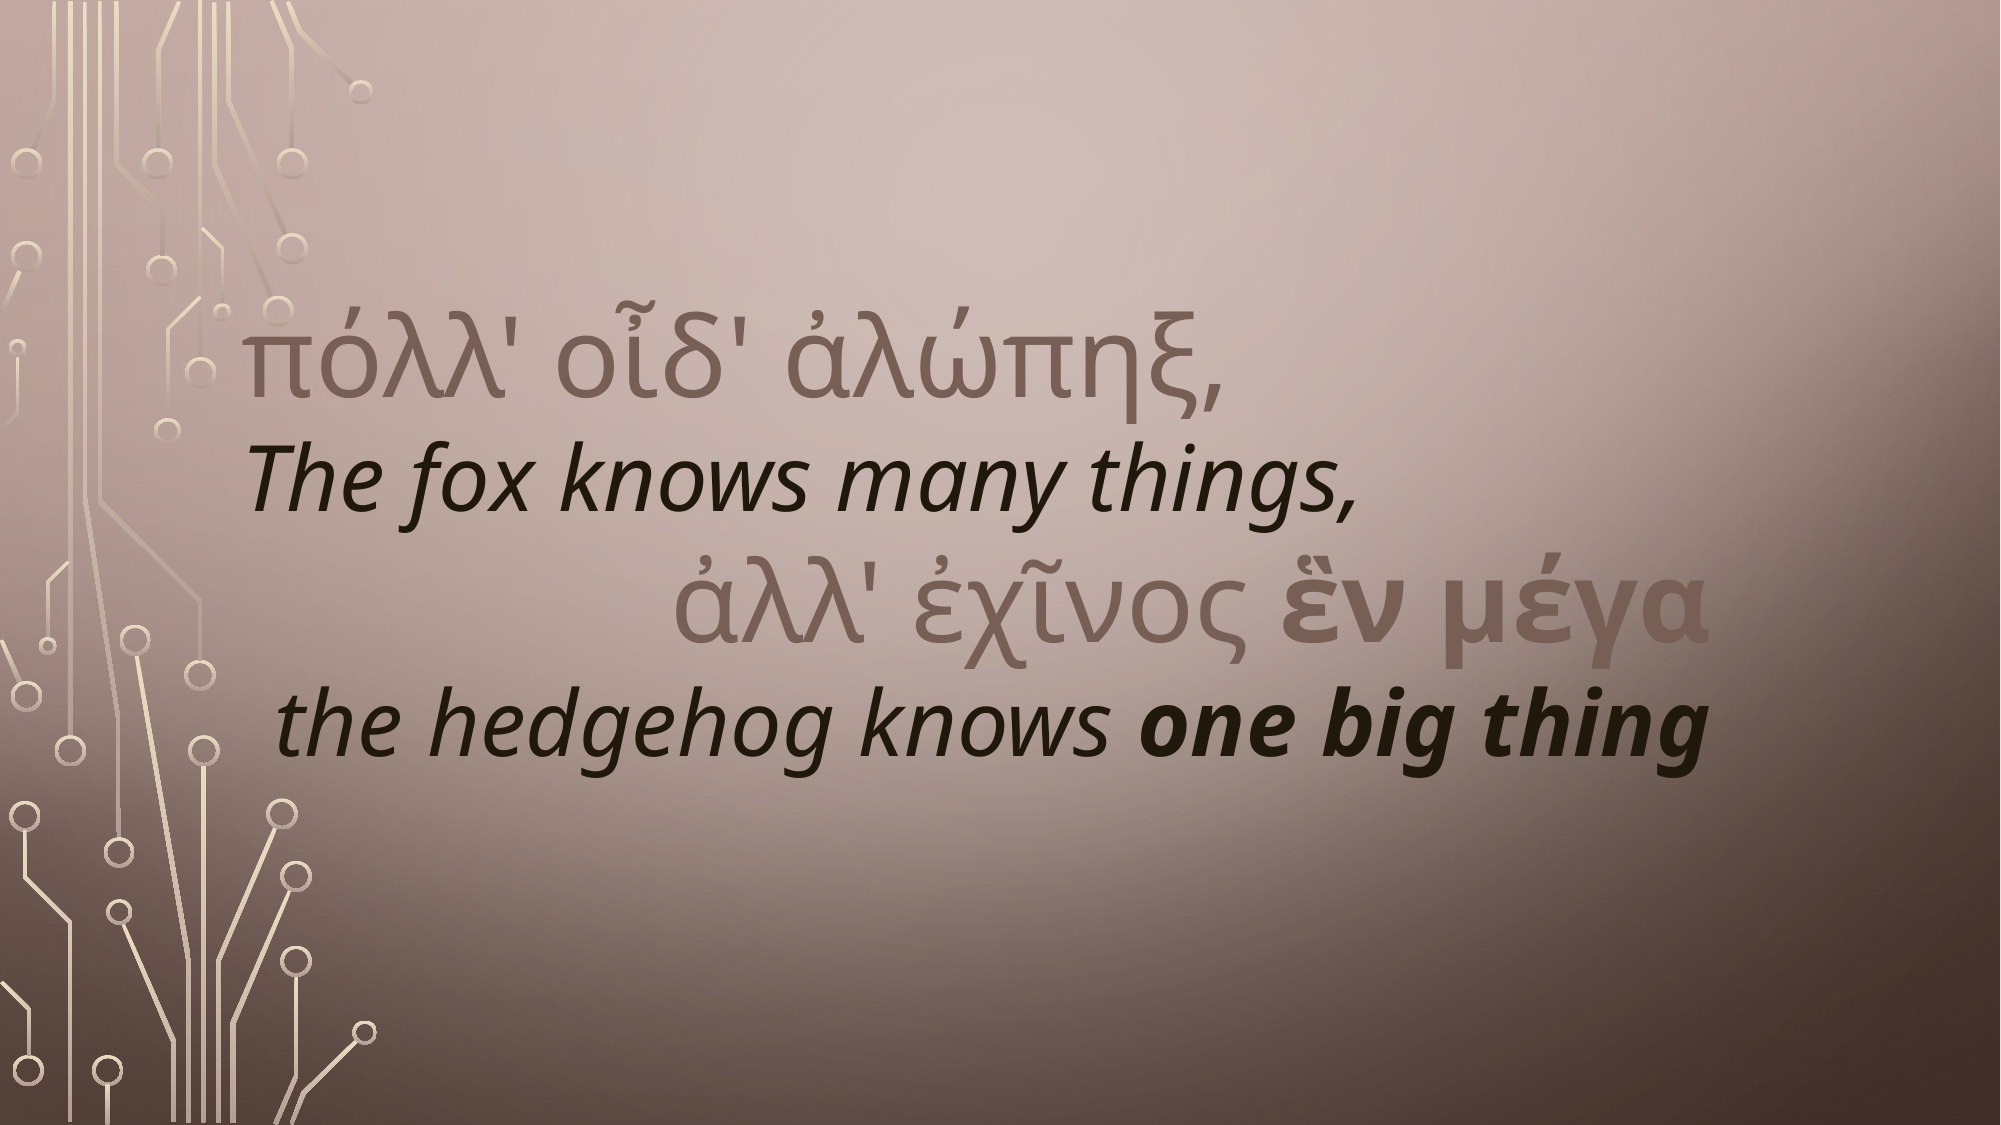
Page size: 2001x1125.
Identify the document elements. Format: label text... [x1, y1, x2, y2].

text_box πόλλ' οἶδ' ἀλώπηξ, The fox knows many things, ἀλλ' ἐχῖνος ἓν μέγα the hedgehog knows one big thing [226, 277, 1727, 892]
